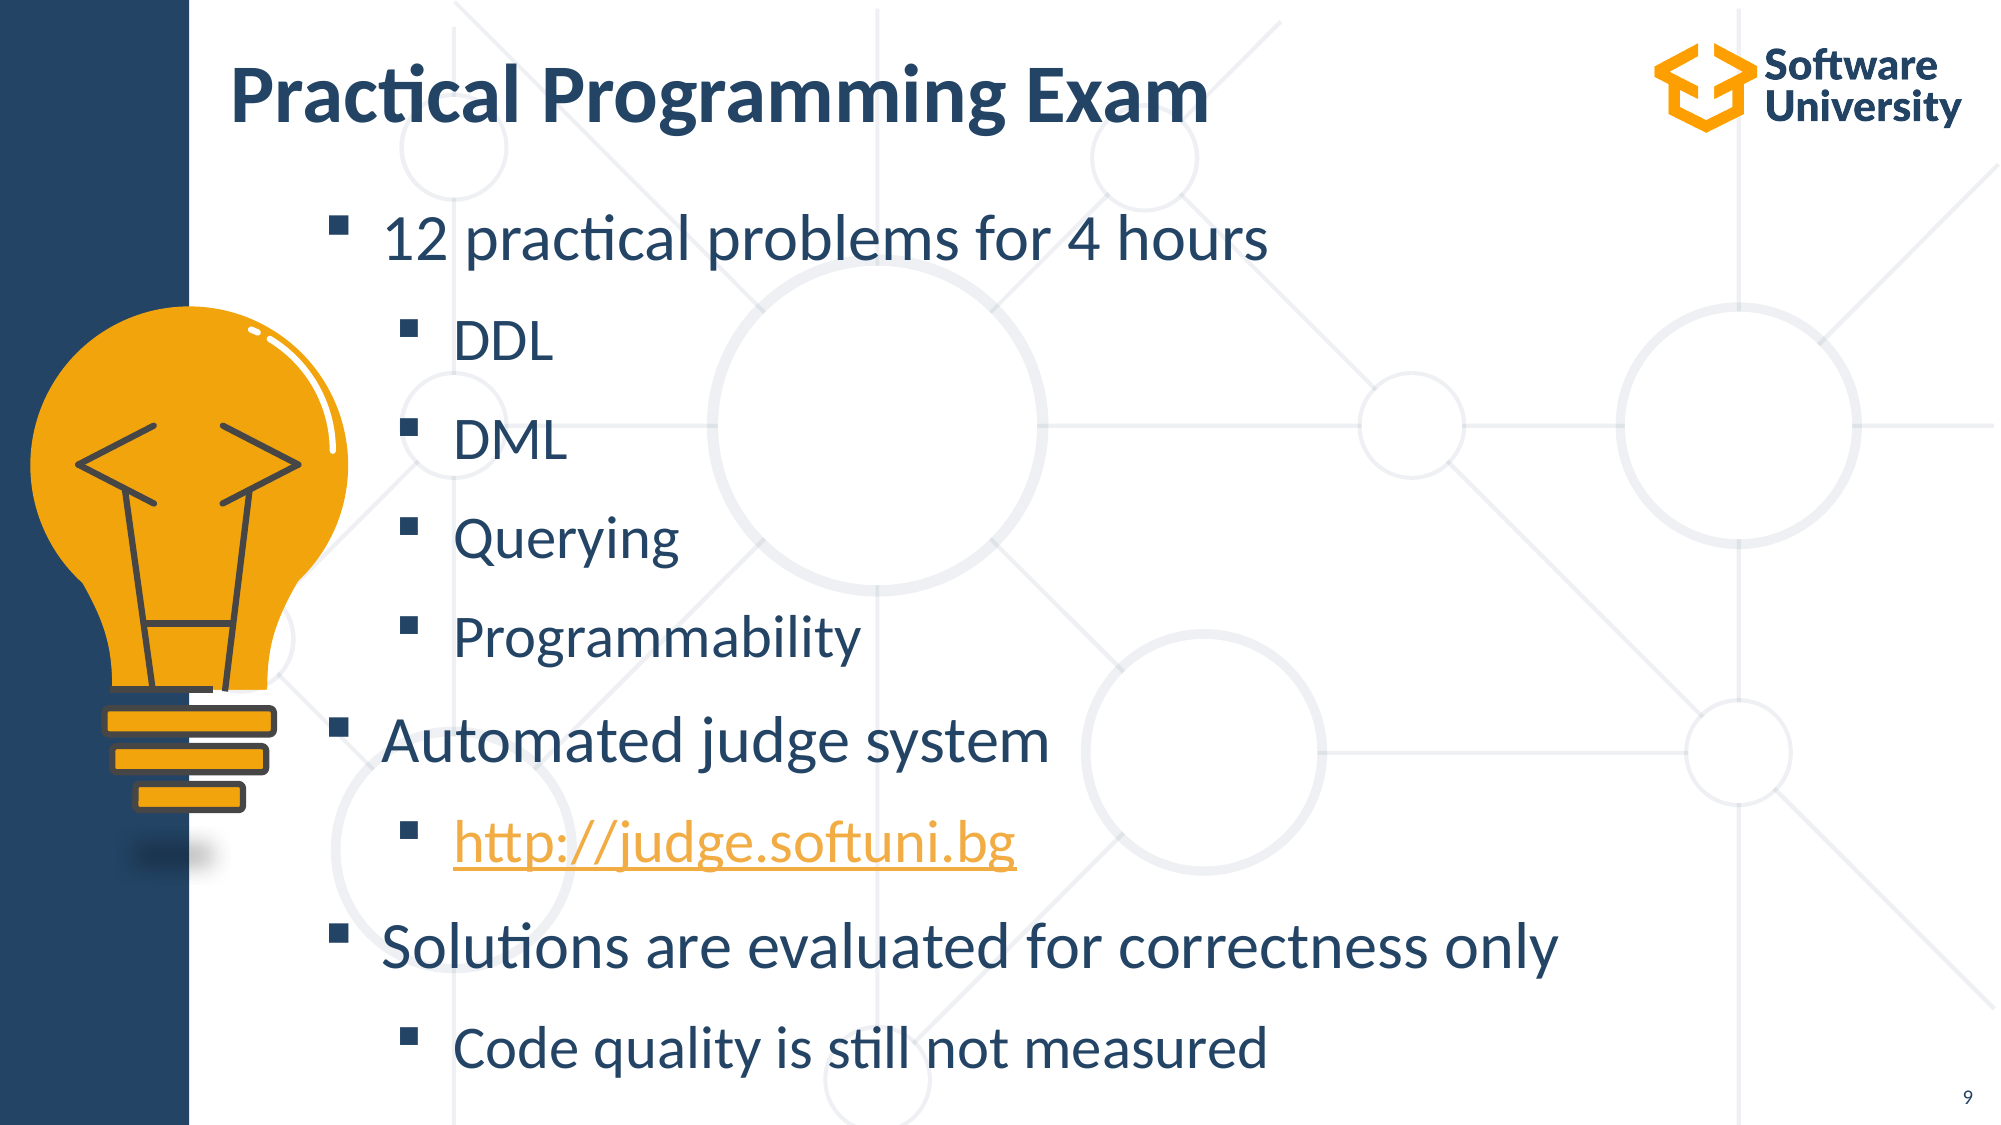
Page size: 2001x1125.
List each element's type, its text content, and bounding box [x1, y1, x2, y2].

title Practical Programming Exam [212, 16, 1628, 162]
list 12 practical problems for 4 hours DDL DML Querying Programmability Automated judge system http://judge.softuni.bg Solutions are evaluated for correctness only Code quality is still not measured [306, 183, 1968, 1094]
picture [1641, 31, 1973, 145]
text_box 9 [1927, 1067, 1989, 1117]
